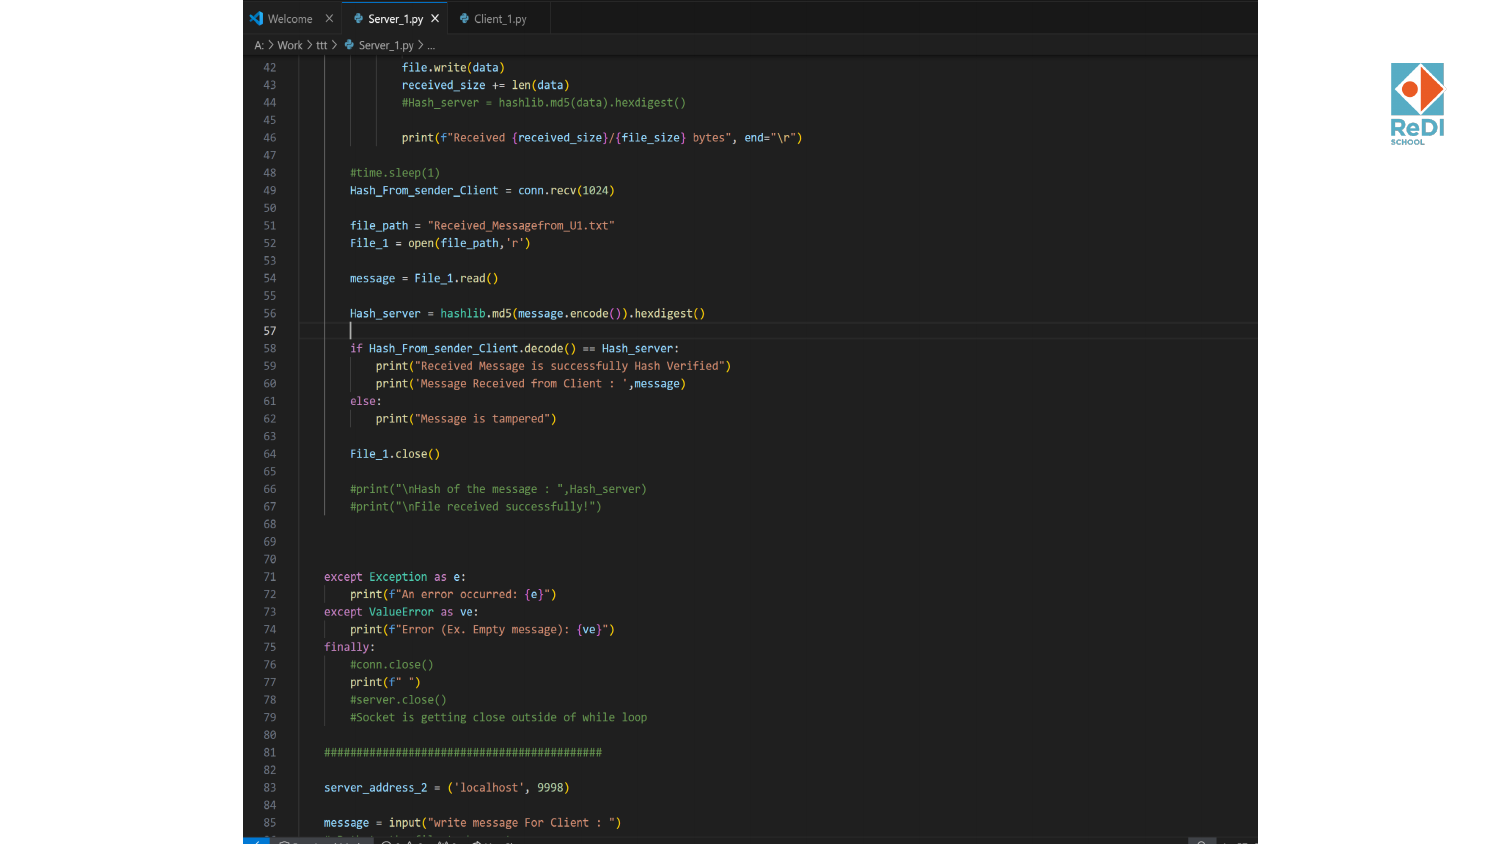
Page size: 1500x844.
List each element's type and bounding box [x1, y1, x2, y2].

picture [1391, 63, 1447, 145]
picture [243, 0, 1258, 844]
